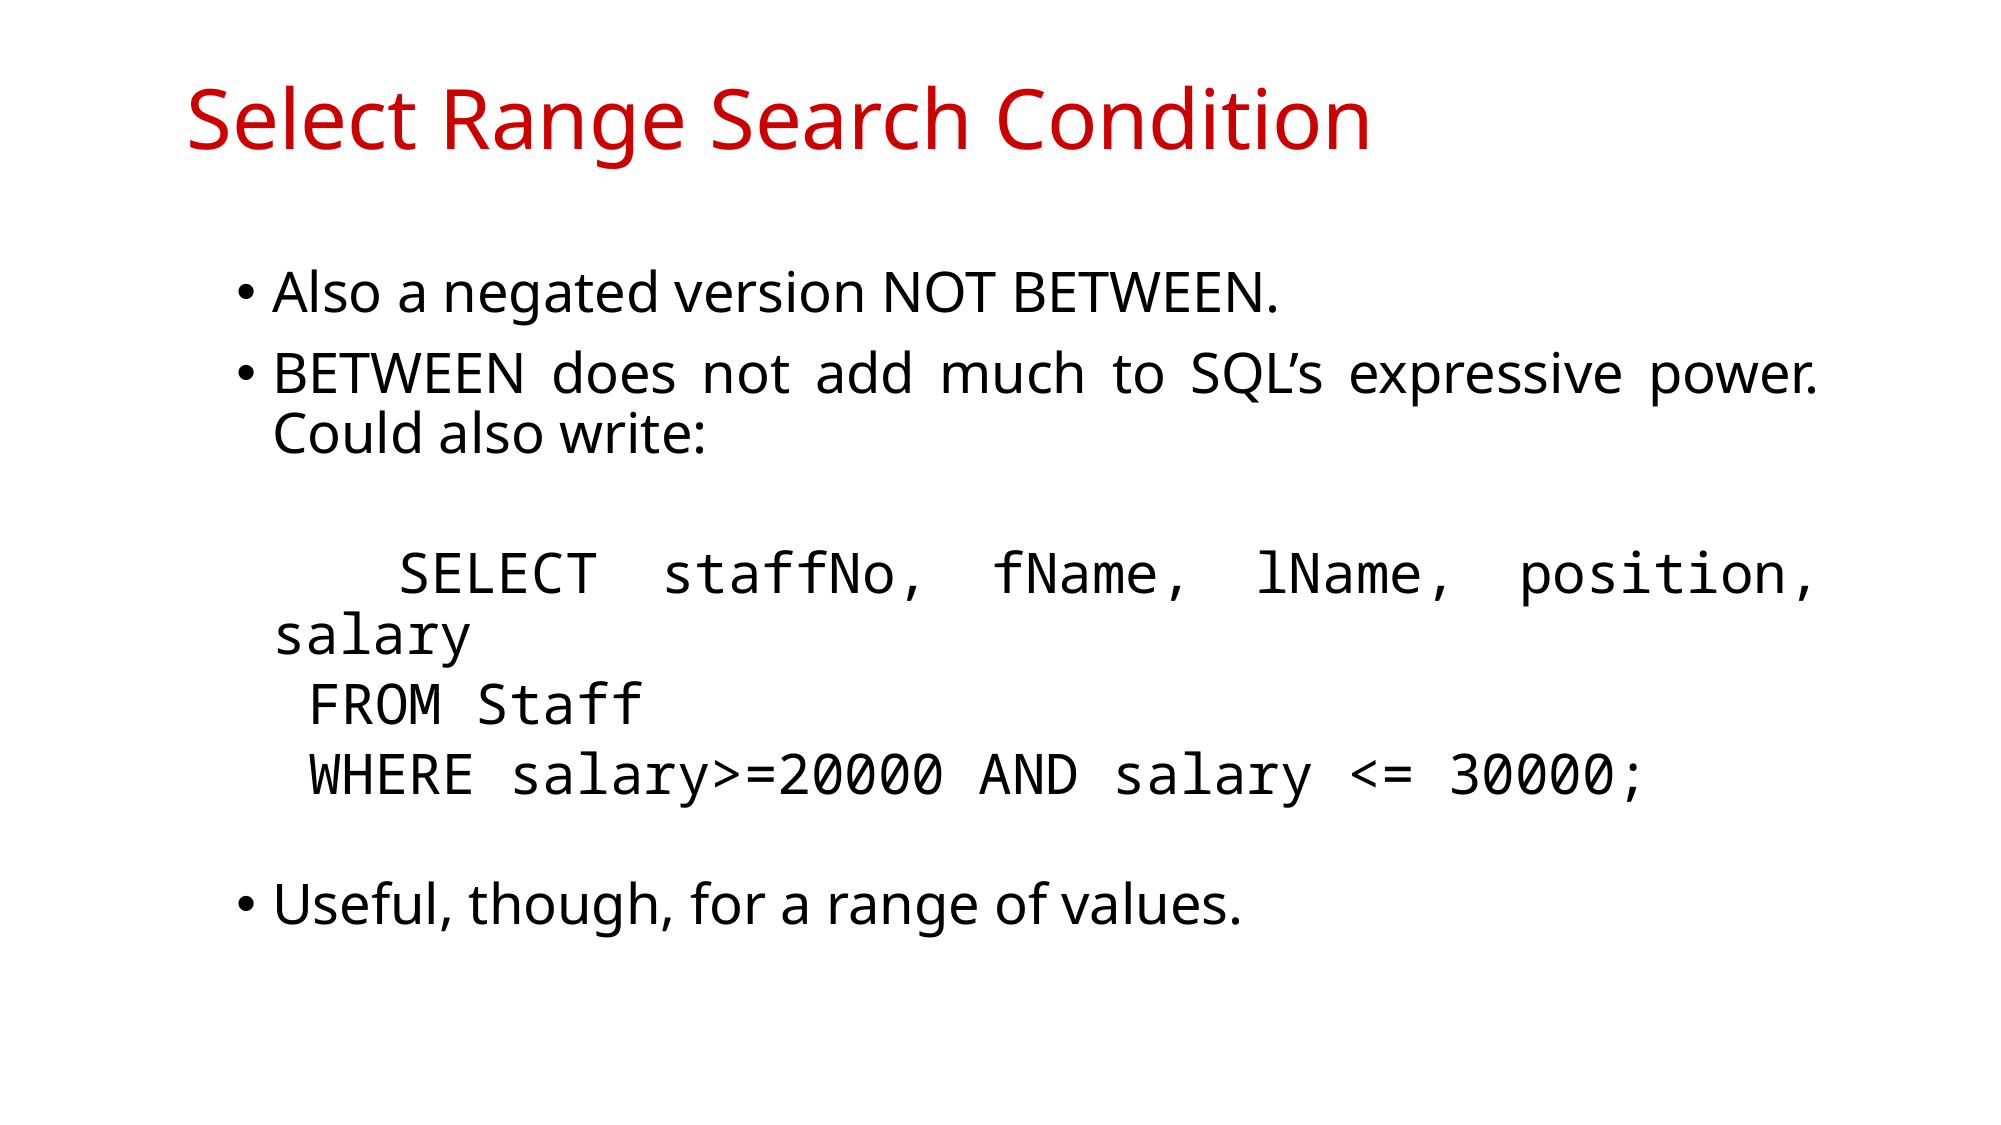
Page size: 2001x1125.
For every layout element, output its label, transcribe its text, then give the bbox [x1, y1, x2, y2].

title Select Range Search Condition [171, 77, 1547, 169]
list Also a negated version NOT BETWEEN. BETWEEN does not add much to SQL’s expressive power. Could also write: SELECT staffNo, fName, lName, position, salary FROM Staff WHERE salary>=20000 AND salary <= 30000; Useful, though, for a range of values. [221, 257, 1836, 946]
